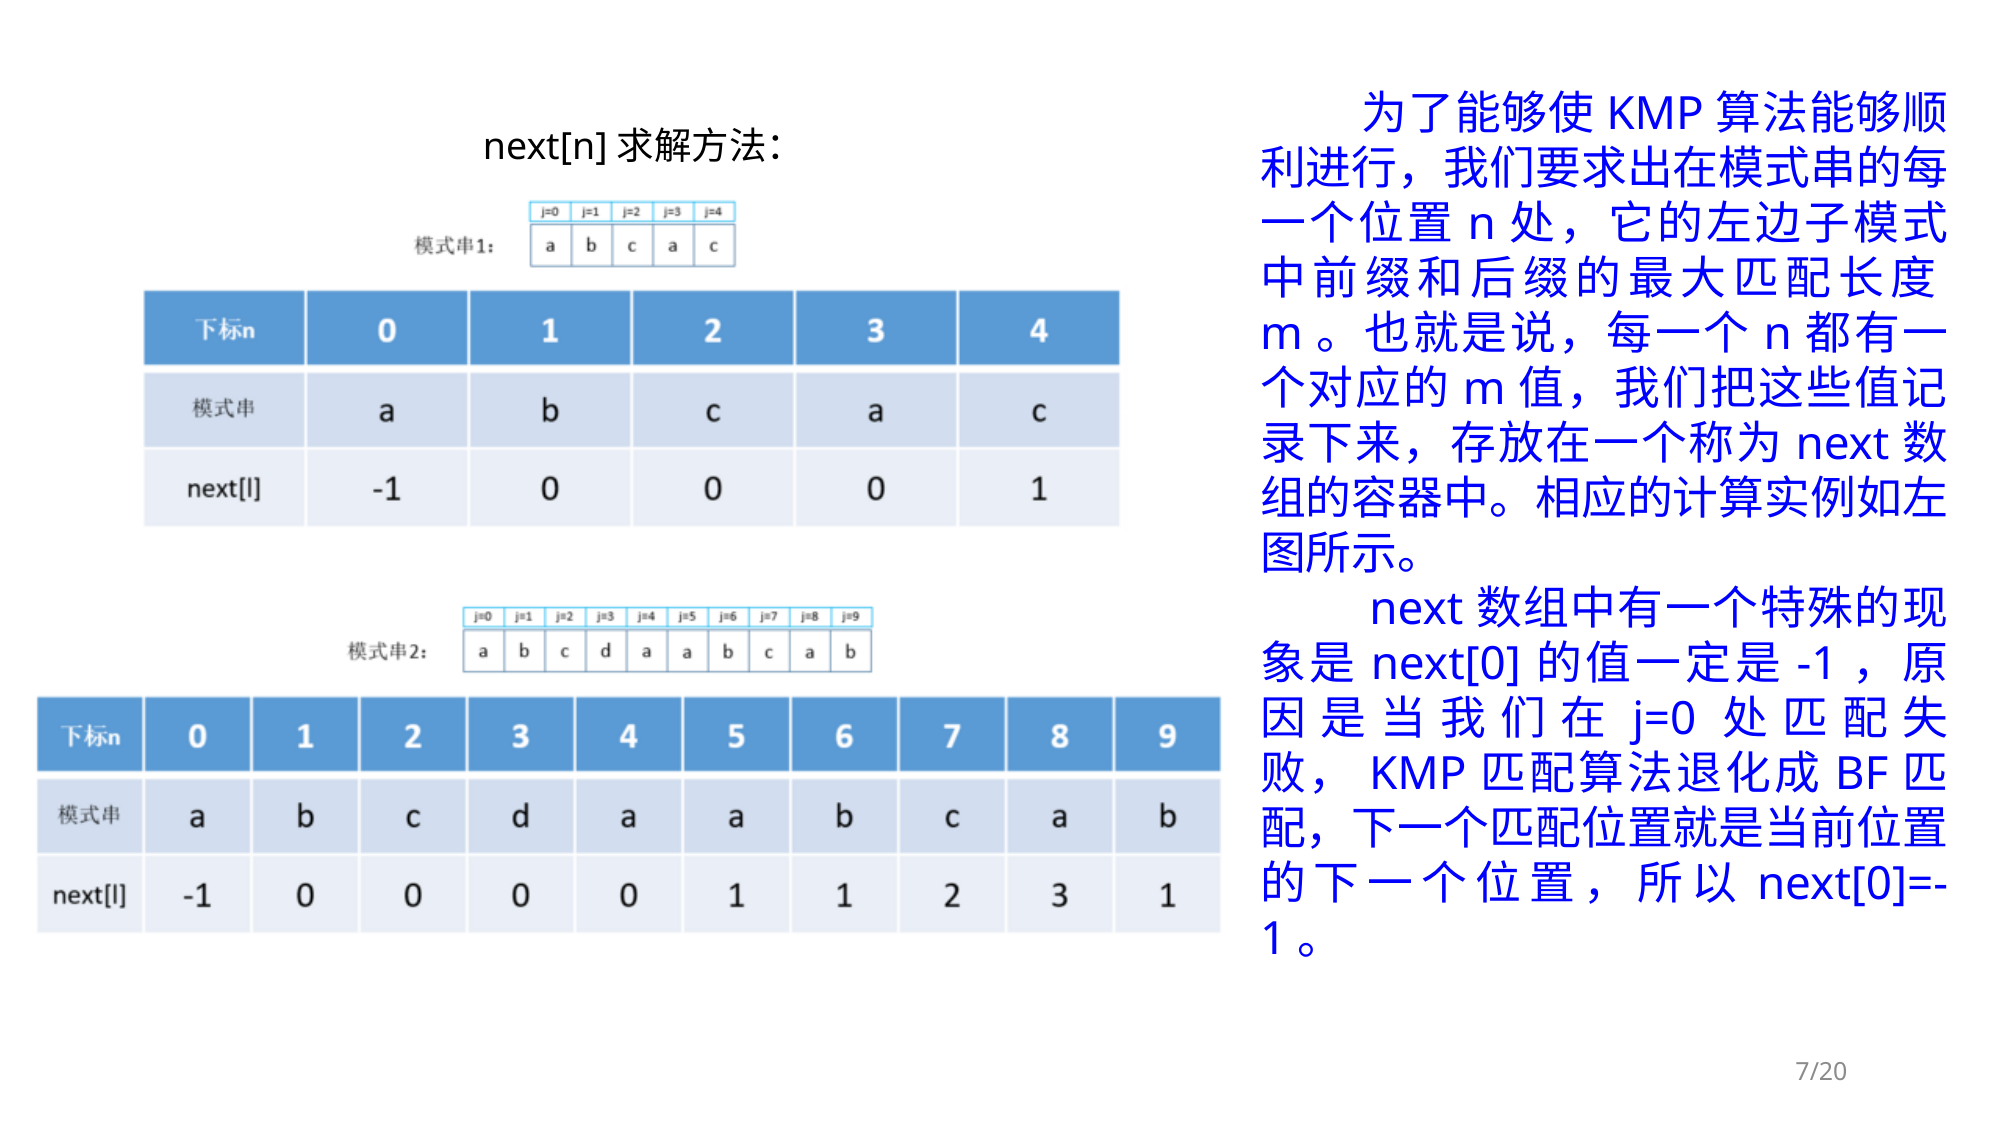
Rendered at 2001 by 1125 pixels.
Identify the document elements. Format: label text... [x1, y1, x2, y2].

picture [3, 166, 1254, 959]
slide_number 7/20 [1412, 1042, 1863, 1103]
text_box 为了能够使KMP算法能够顺利进行，我们要求出在模式串的每一个位置n处，它的左边子模式中前缀和后缀的最大匹配长度m。也就是说，每一个n都有一个对应的m值，我们把这些值记录下来，存放在一个称为next数组的容器中。相应的计算实例如左图所示。 next数组中有一个特殊的现象是next[0]的值一定是-1，原因是当我们在j=0处匹配失败，KMP匹配算法退化成BF匹配，下一个匹配位置就是当前位置的下一个位置，所以next[0]=-1。 [1245, 76, 1963, 971]
text_box next[n]求解方法： [468, 92, 856, 166]
